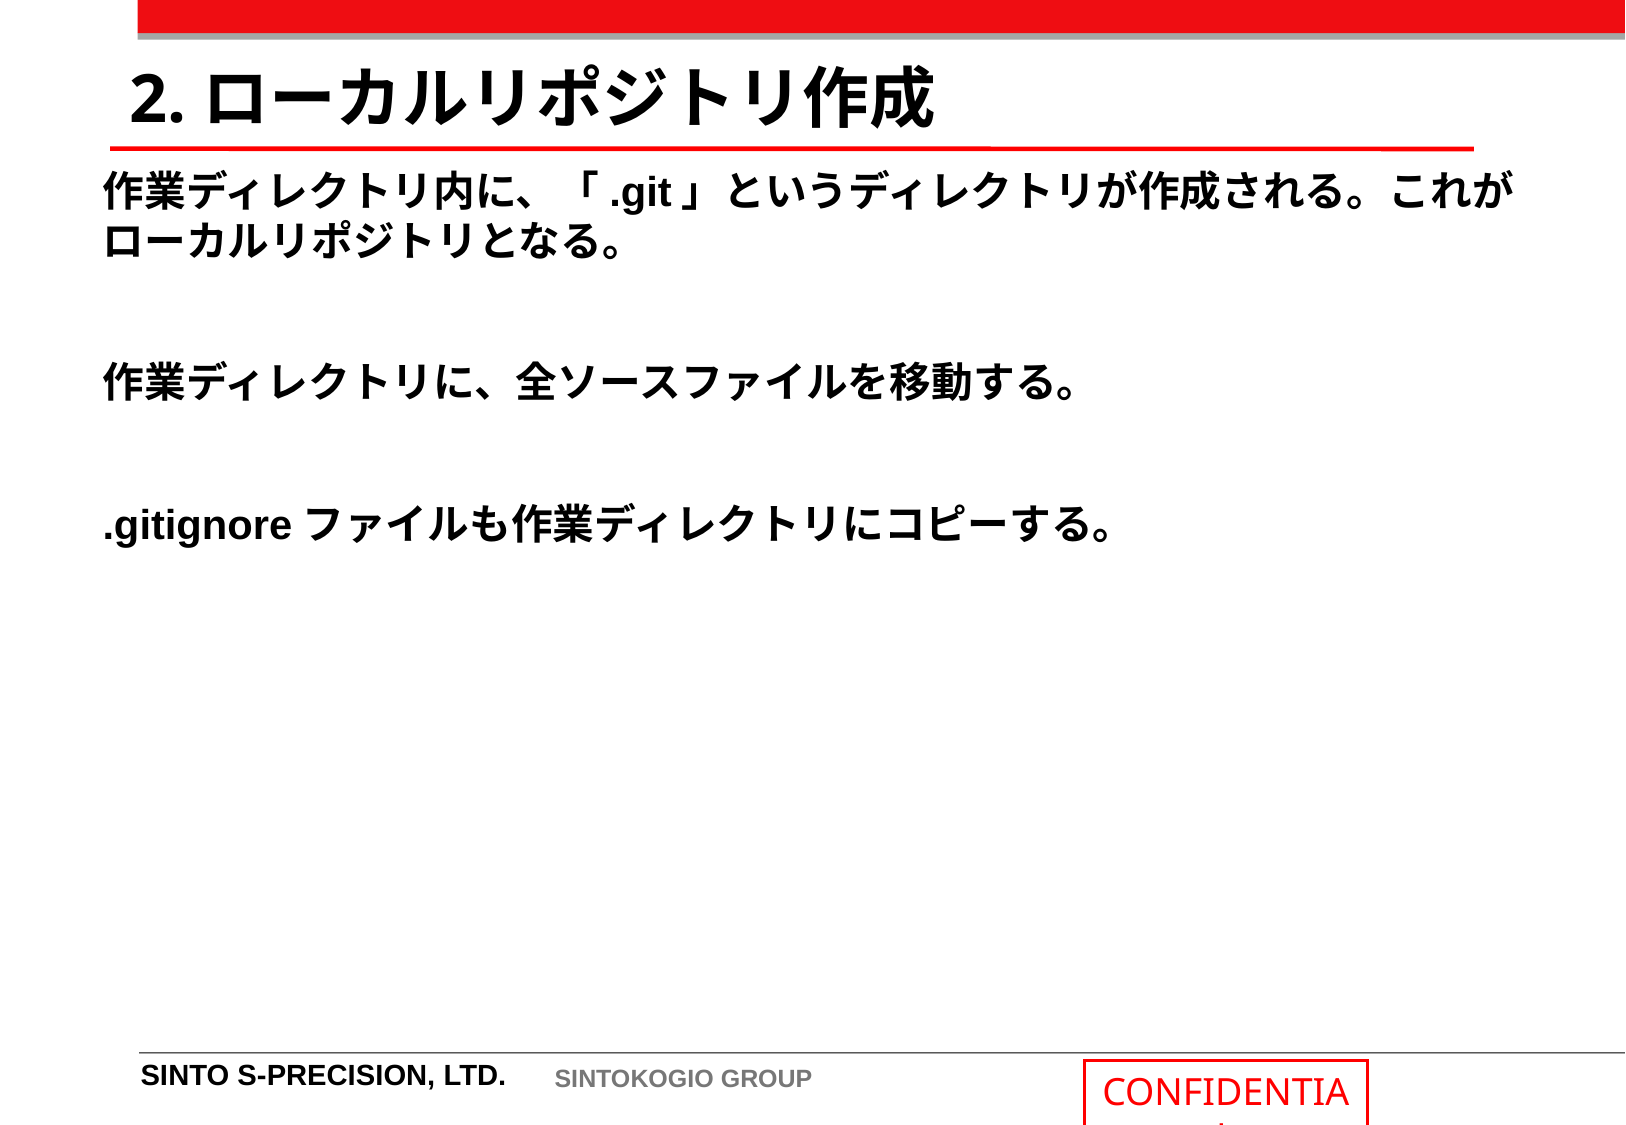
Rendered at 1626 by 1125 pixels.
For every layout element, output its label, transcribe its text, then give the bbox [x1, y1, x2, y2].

text_box SINTOKOGIO GROUP [540, 1055, 829, 1099]
text_box SINTO S-PRECISION, LTD. [126, 1049, 529, 1099]
text_box CONFIDENTIAL [1084, 1060, 1368, 1125]
text_box 作業ディレクトリ内に、「.git」というディレクトリが作成される。これがローカルリポジトリとなる。 作業ディレクトリに、全ソースファイルを移動する。 .gitignoreファイルも作業ディレクトリにコピーする。 [87, 156, 1570, 556]
text_box 2.ローカルリポジトリ作成 [115, 48, 1495, 143]
